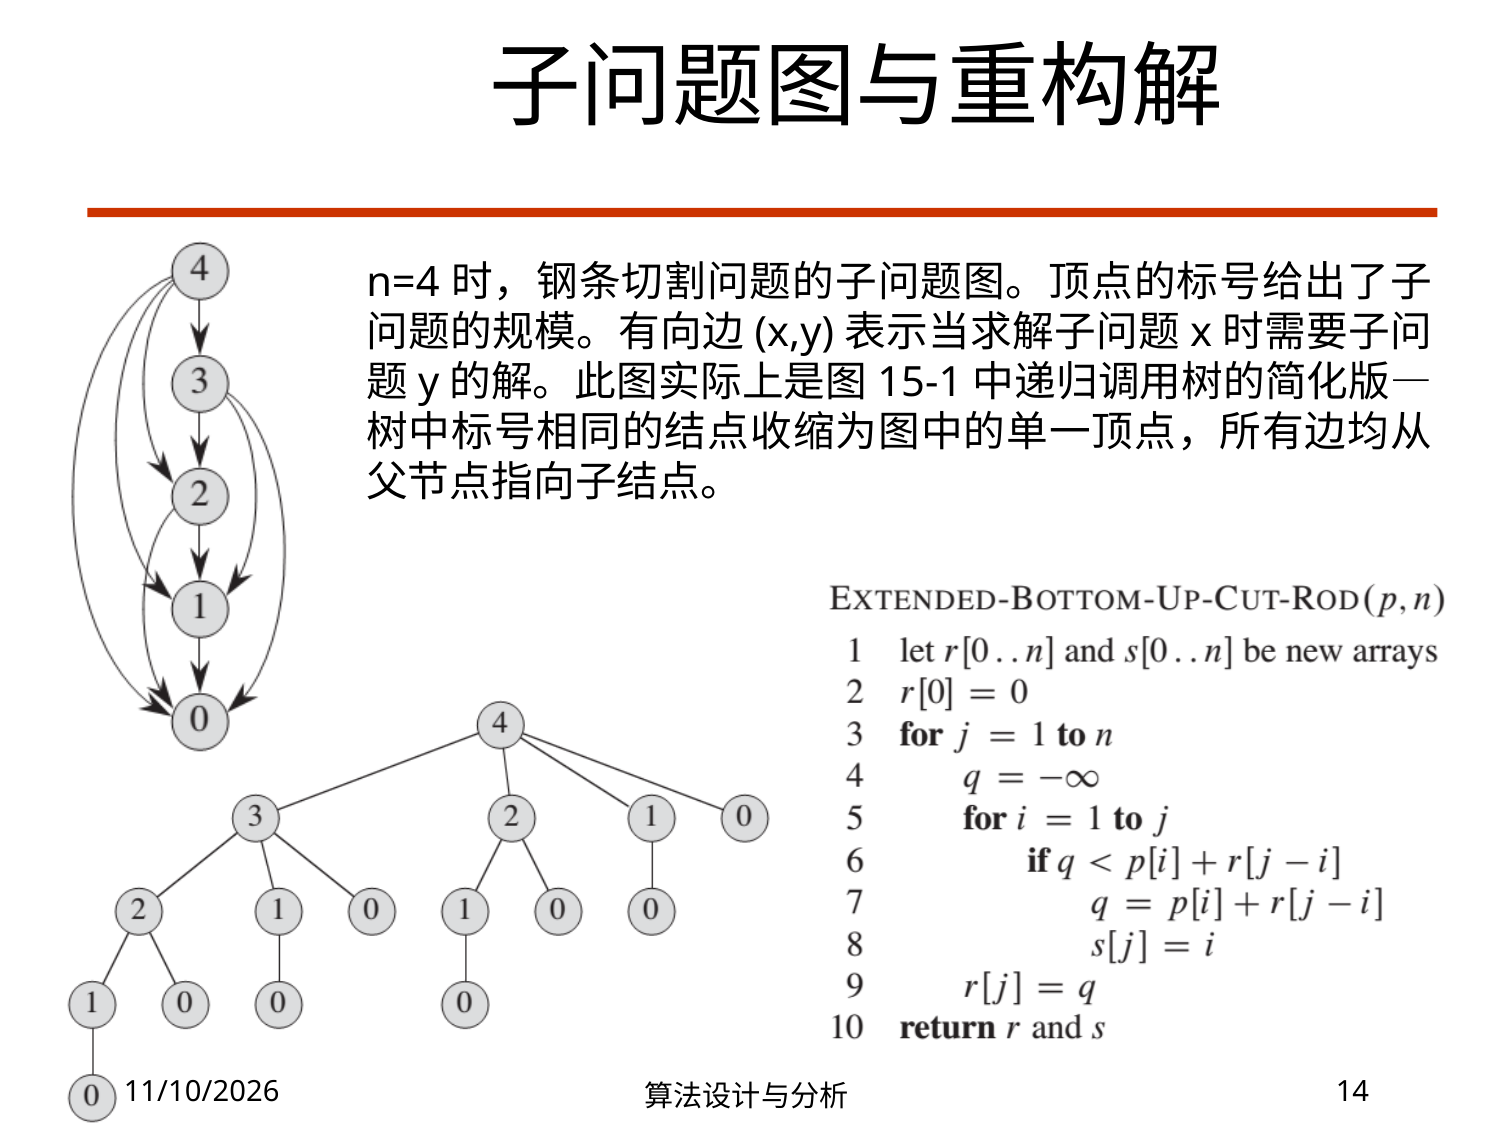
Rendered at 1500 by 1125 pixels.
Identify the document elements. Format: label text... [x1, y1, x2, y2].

title 子问题图与重构解 [212, 19, 1500, 144]
picture [820, 572, 1479, 1059]
picture [52, 220, 780, 1125]
text_box 算法设计与分析 [785, 1044, 985, 1120]
text_box 14 [1071, 1067, 1385, 1120]
text_box n=4时，钢条切割问题的子问题图。顶点的标号给出了子问题的规模。有向边(x,y)表示当求解子问题x时需要子问题y的解。此图实际上是图15-1中递归调用树的简化版—树中标号相同的结点收缩为图中的单一顶点，所有边均从父节点指向子结点。 [351, 247, 1447, 513]
